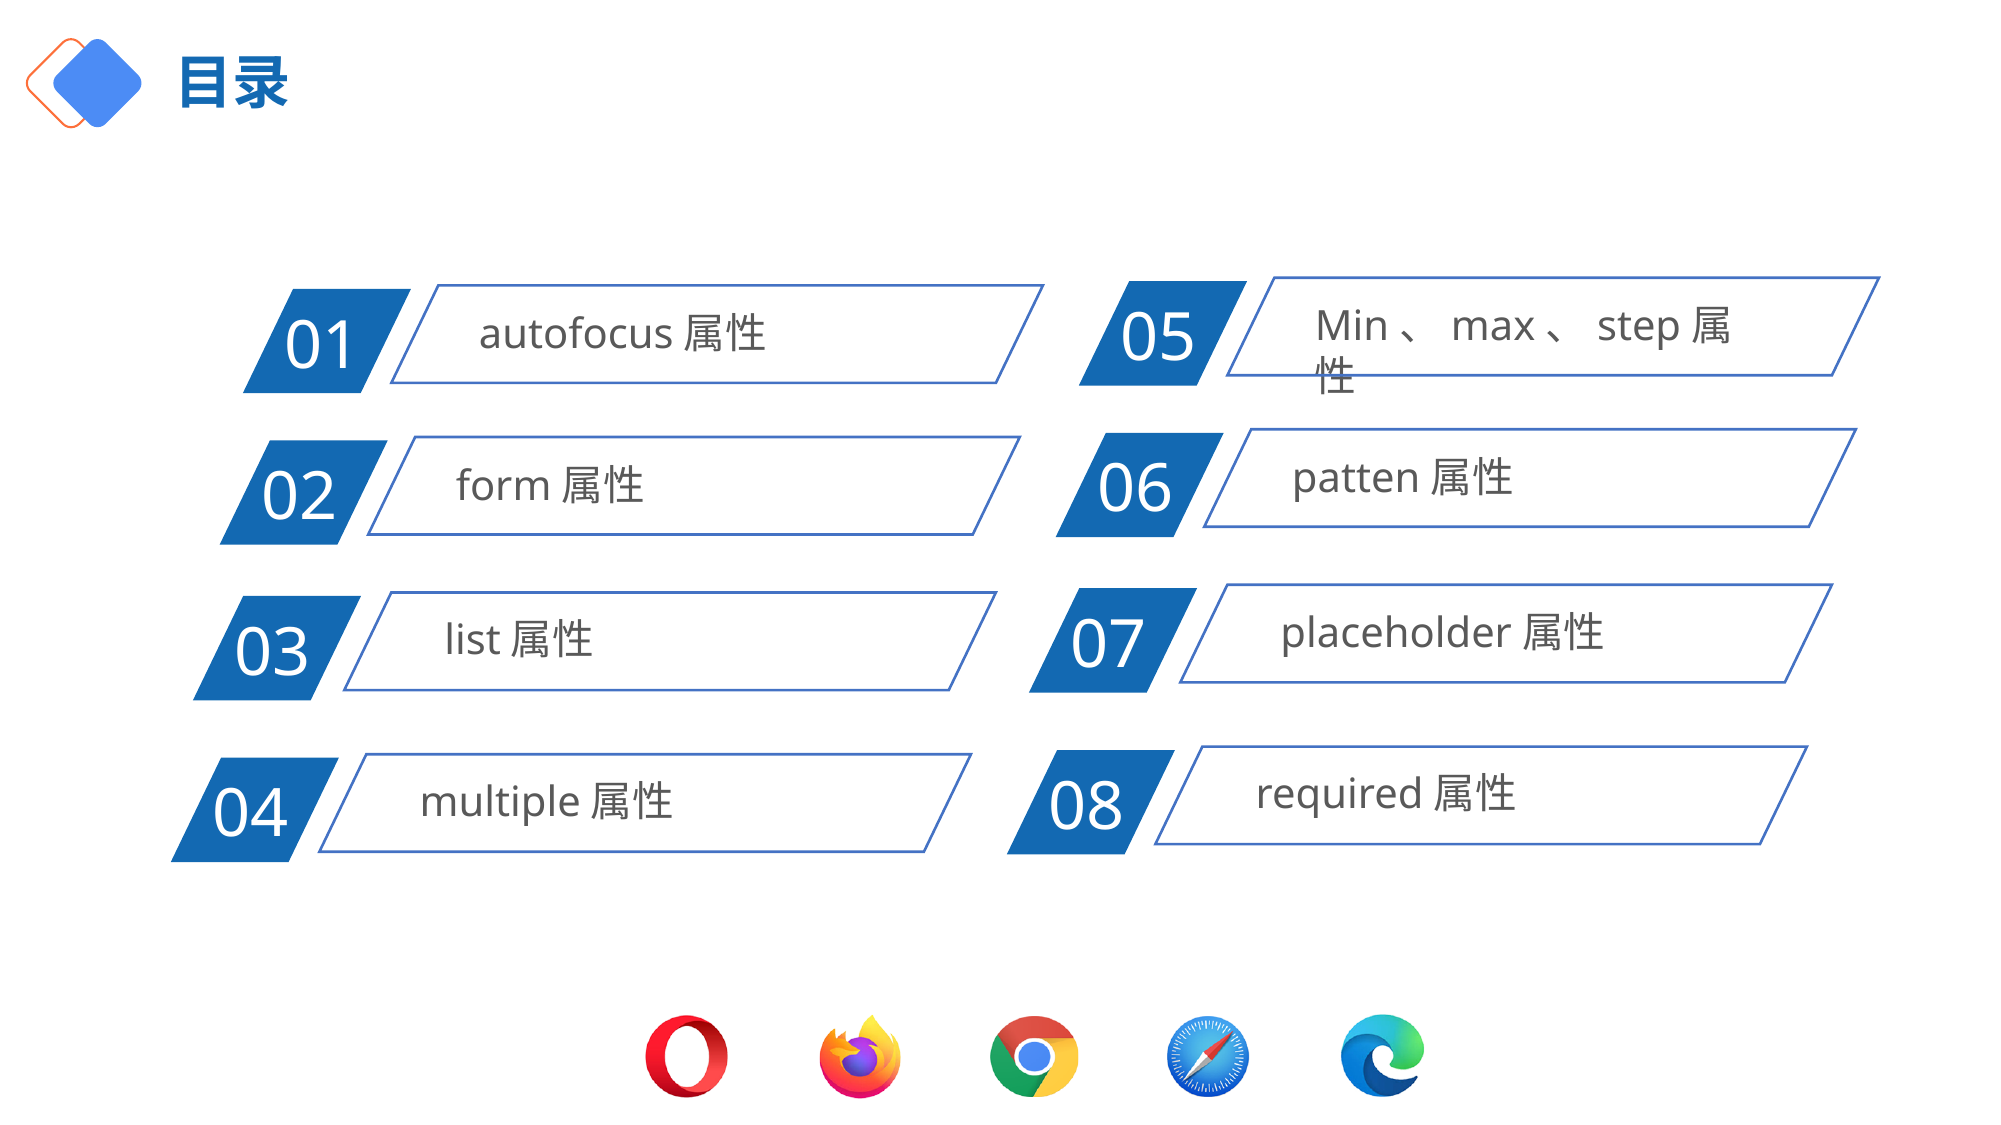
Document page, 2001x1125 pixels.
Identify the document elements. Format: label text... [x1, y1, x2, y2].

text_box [1006, 750, 1194, 855]
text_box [1055, 432, 1243, 538]
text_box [1155, 746, 1807, 845]
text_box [242, 288, 446, 394]
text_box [1227, 277, 1879, 376]
title 目录 [159, 25, 929, 144]
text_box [344, 592, 996, 691]
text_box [391, 285, 1043, 383]
picture [568, 999, 1545, 1110]
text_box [1204, 429, 1856, 527]
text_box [1029, 588, 1216, 693]
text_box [1078, 281, 1282, 386]
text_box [319, 754, 971, 852]
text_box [170, 757, 358, 863]
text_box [219, 440, 407, 545]
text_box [1180, 584, 1832, 683]
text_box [368, 436, 1020, 535]
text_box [192, 595, 380, 701]
